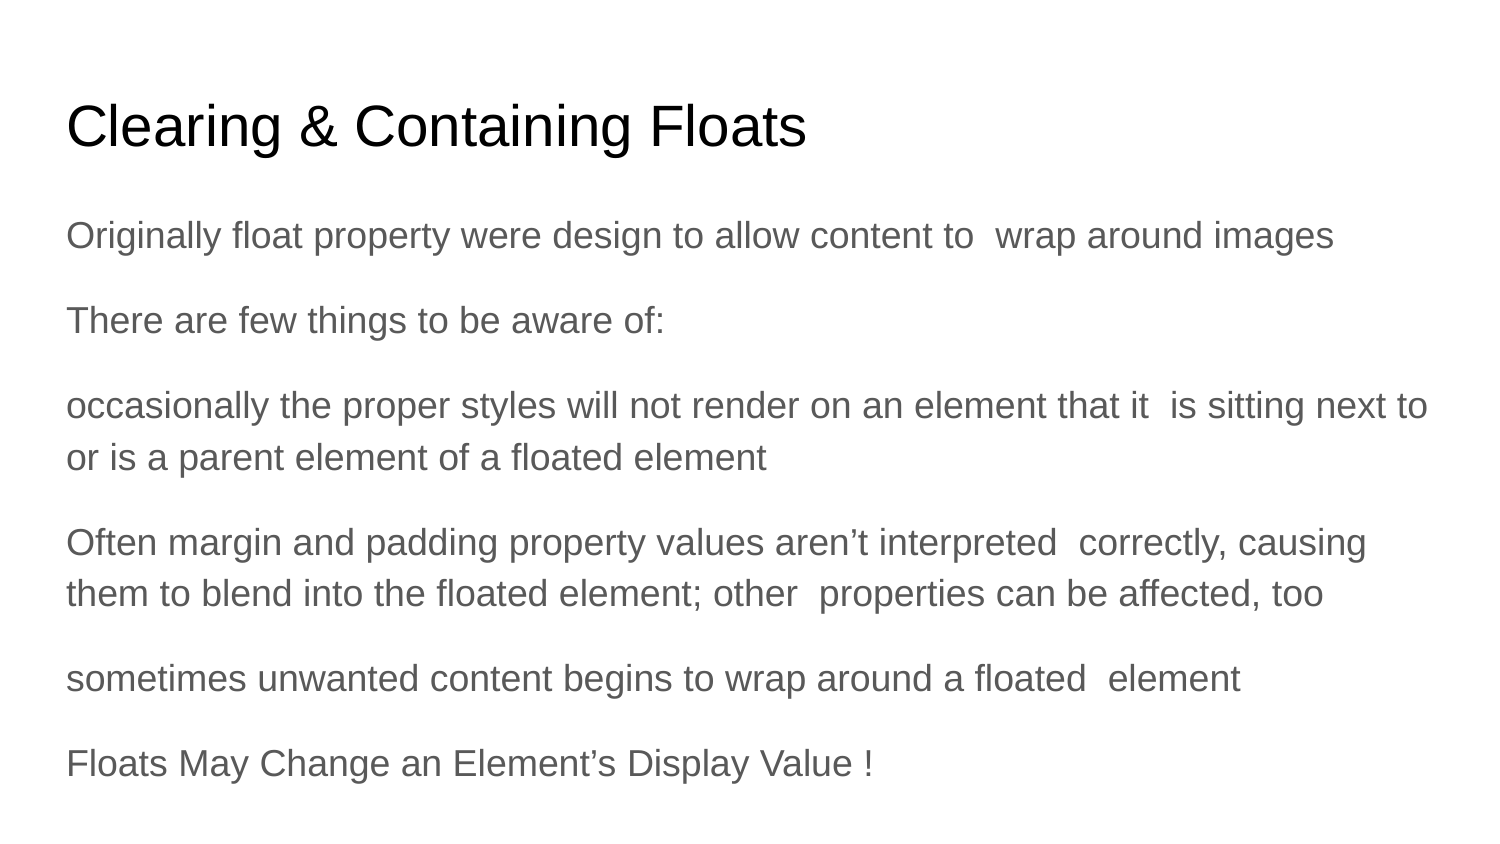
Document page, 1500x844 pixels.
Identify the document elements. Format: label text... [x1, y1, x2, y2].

title Clearing & Containing Floats [51, 72, 1449, 167]
list Originally float property were design to allow content to wrap around images There are few things to be aware of: occasionally the proper styles will not render on an element that it is sitting next to or is a parent element of a floated element Often margin and padding property values aren’t interpreted correctly, causing them to blend into the floated element; other properties can be affected, too sometimes unwanted content begins to wrap around a floated element Floats May Change an Element’s Display Value ! [51, 189, 1449, 789]
